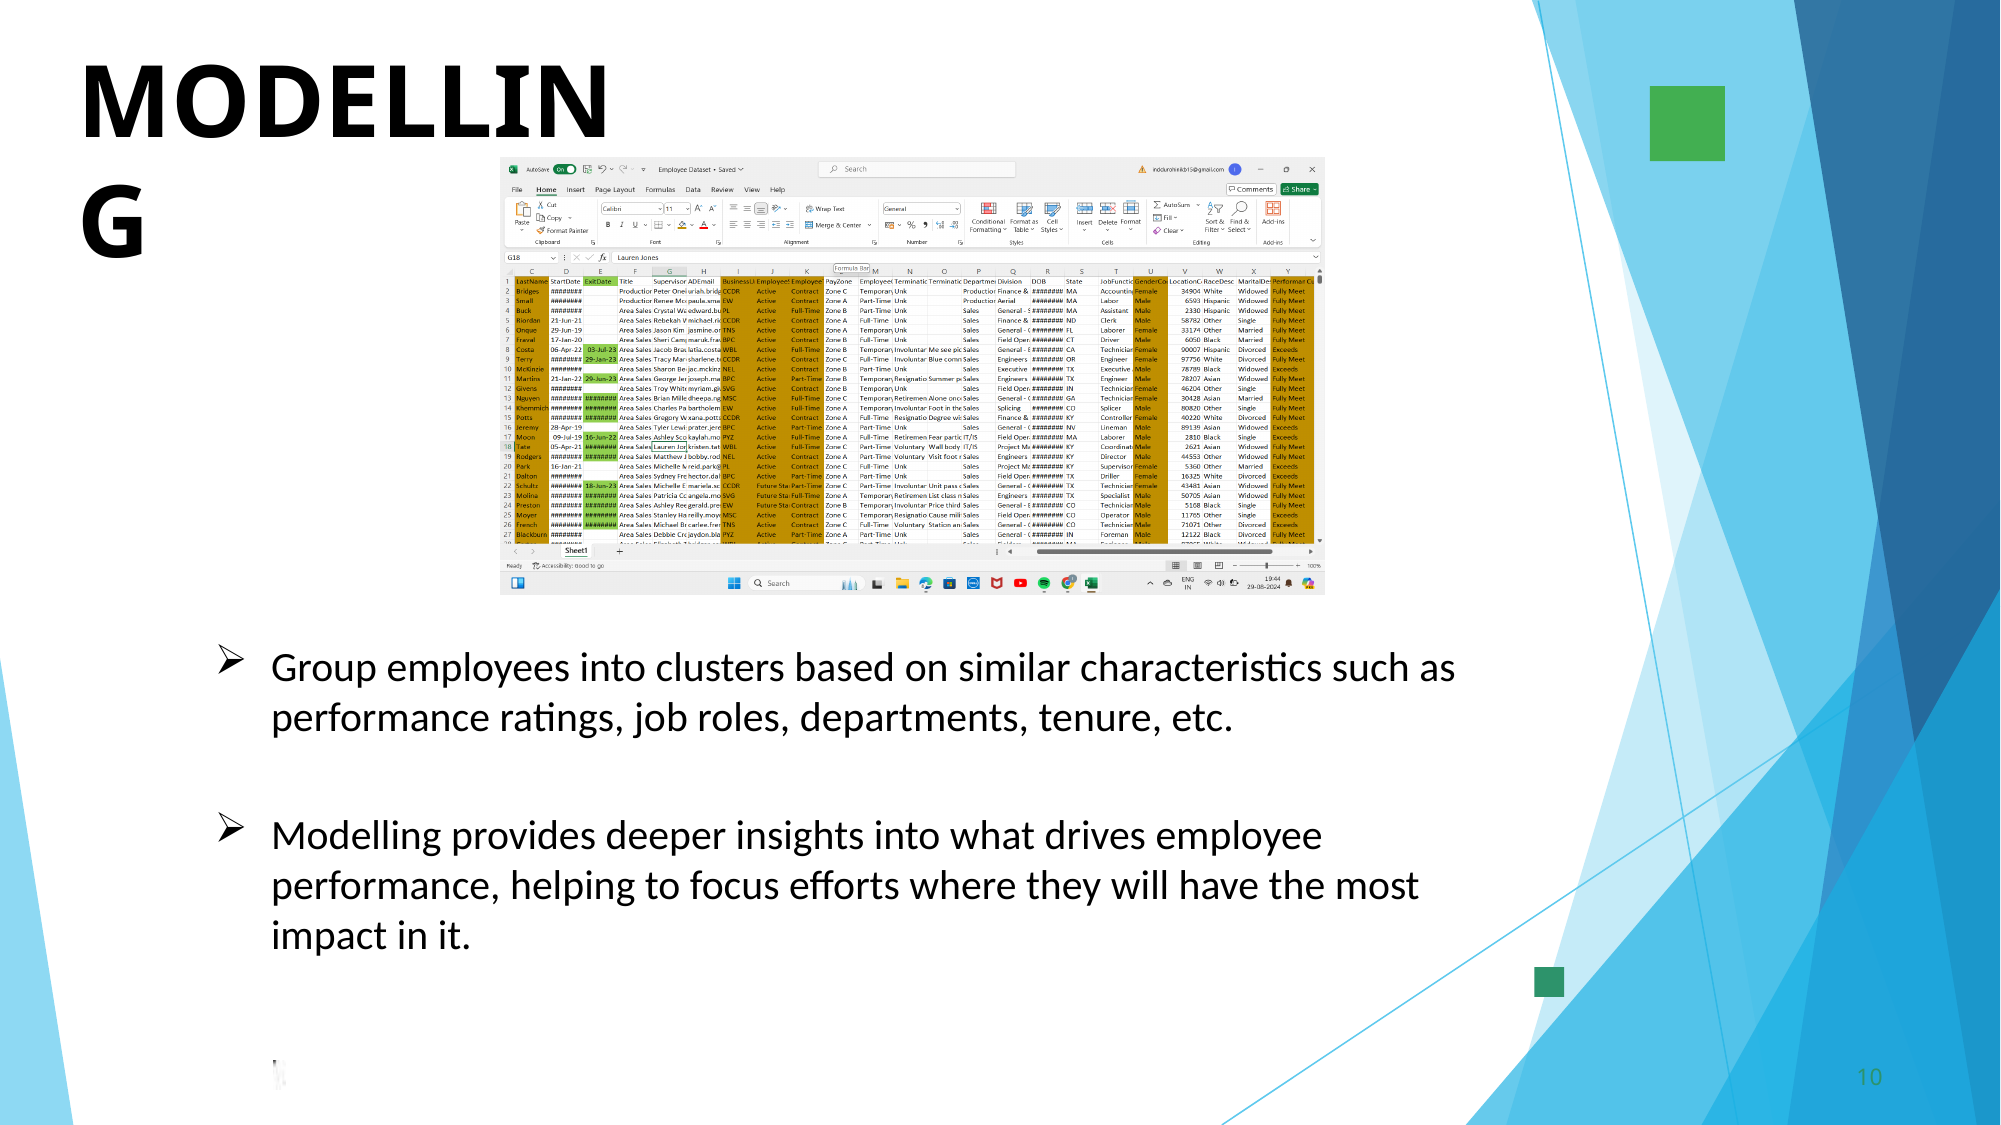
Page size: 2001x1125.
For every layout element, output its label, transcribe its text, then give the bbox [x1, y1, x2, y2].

picture [499, 157, 1326, 596]
text_box Group employees into clusters based on similar characteristics such as performance ratings, job roles, departments, tenure, etc. [199, 632, 1475, 747]
picture [273, 1060, 287, 1091]
text_box 10 [1849, 1061, 1888, 1095]
text_box [1649, 86, 1725, 162]
text_box Modelling provides deeper insights into what drives employee performance, helping to focus efforts where they will have the most impact in it. [200, 800, 1513, 965]
text_box MODELLING [75, 34, 625, 277]
text_box [1534, 967, 1565, 997]
